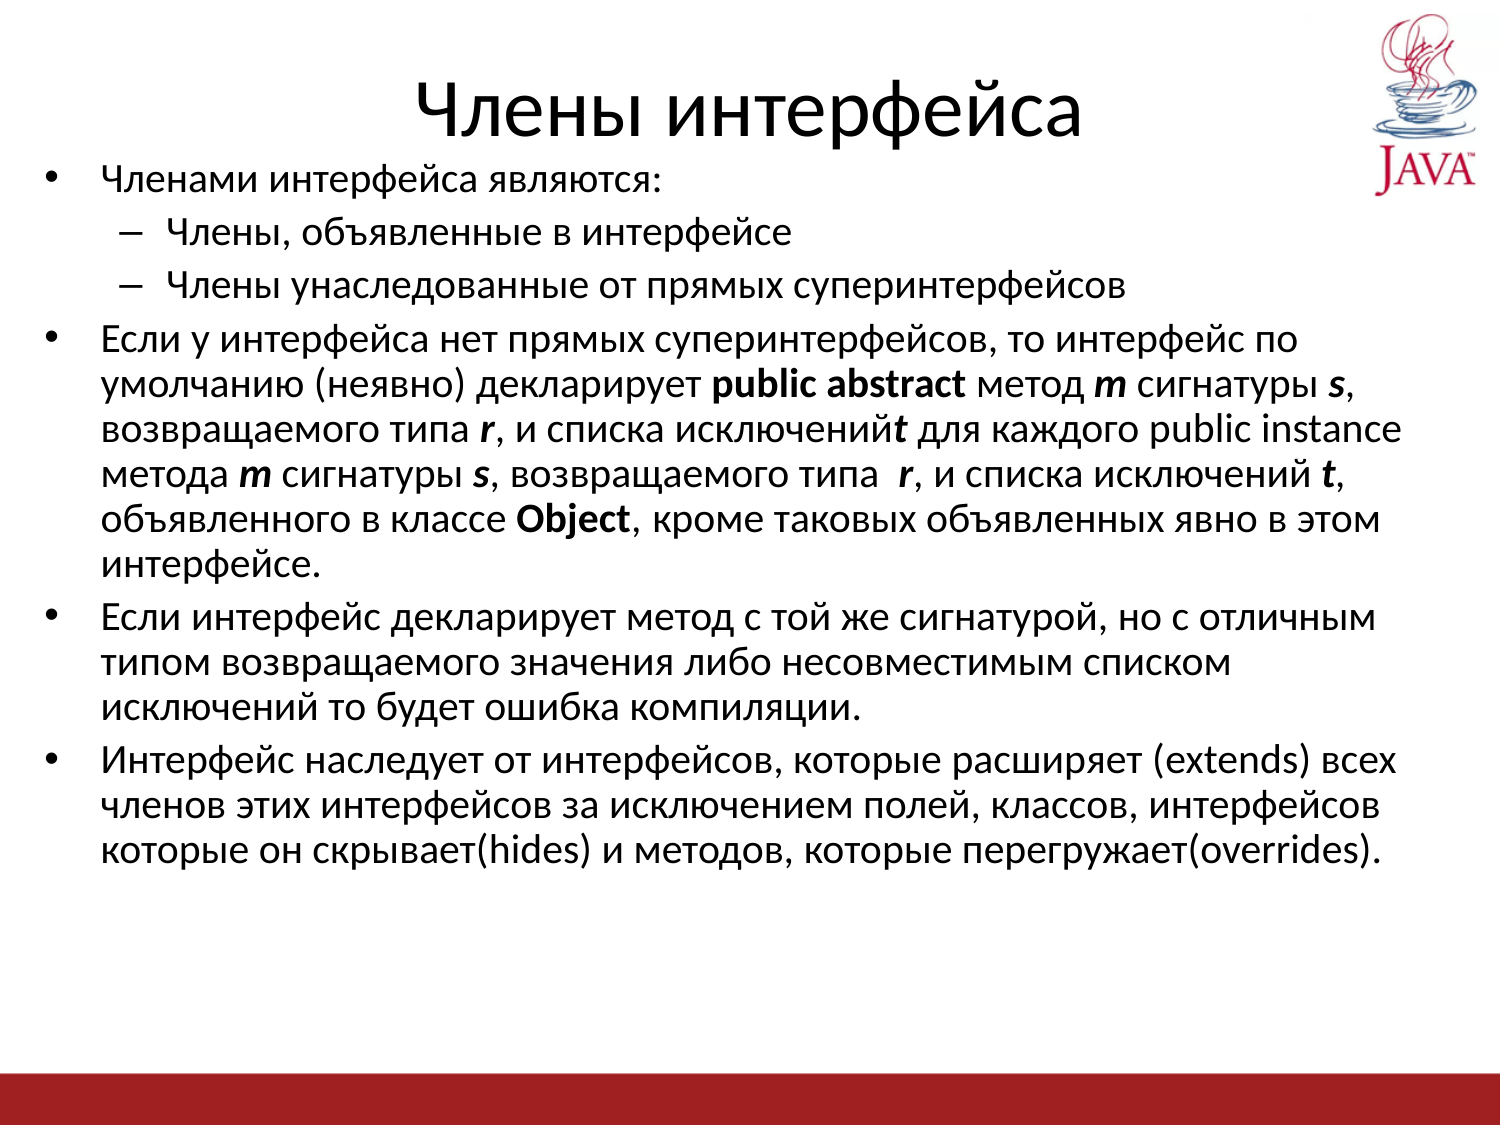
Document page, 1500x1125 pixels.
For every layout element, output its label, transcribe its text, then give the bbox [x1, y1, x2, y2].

list Членами интерфейса являются: Члены, объявленные в интерфейсе Члены унаследованные от прямых суперинтерфейсов Если у интерфейса нет прямых суперинтерфейсов, то интерфейс по умолчанию (неявно) декларирует public abstract метод m сигнатуры s, возвращаемого типа r, и списка исключенийt для каждого public instance метода m сигнатуры s, возвращаемого типа r, и списка исключений t, объявленного в классе Object, кроме таковых объявленных явно в этом интерфейсе. Если интерфейс декларирует метод с той же сигнатурой, но с отличным типом возвращаемого значения либо несовместимым списком исключений то будет ошибка компиляции. Интерфейс наследует от интерфейсов, которые расширяет (extends) всех членов этих интерфейсов за исключением полей, классов, интерфейсов которые он скрывает(hides) и методов, которые перегружает(overrides). [29, 148, 1442, 980]
title Члены интерфейса [75, 45, 1425, 148]
picture [0, 0, 1500, 1125]
